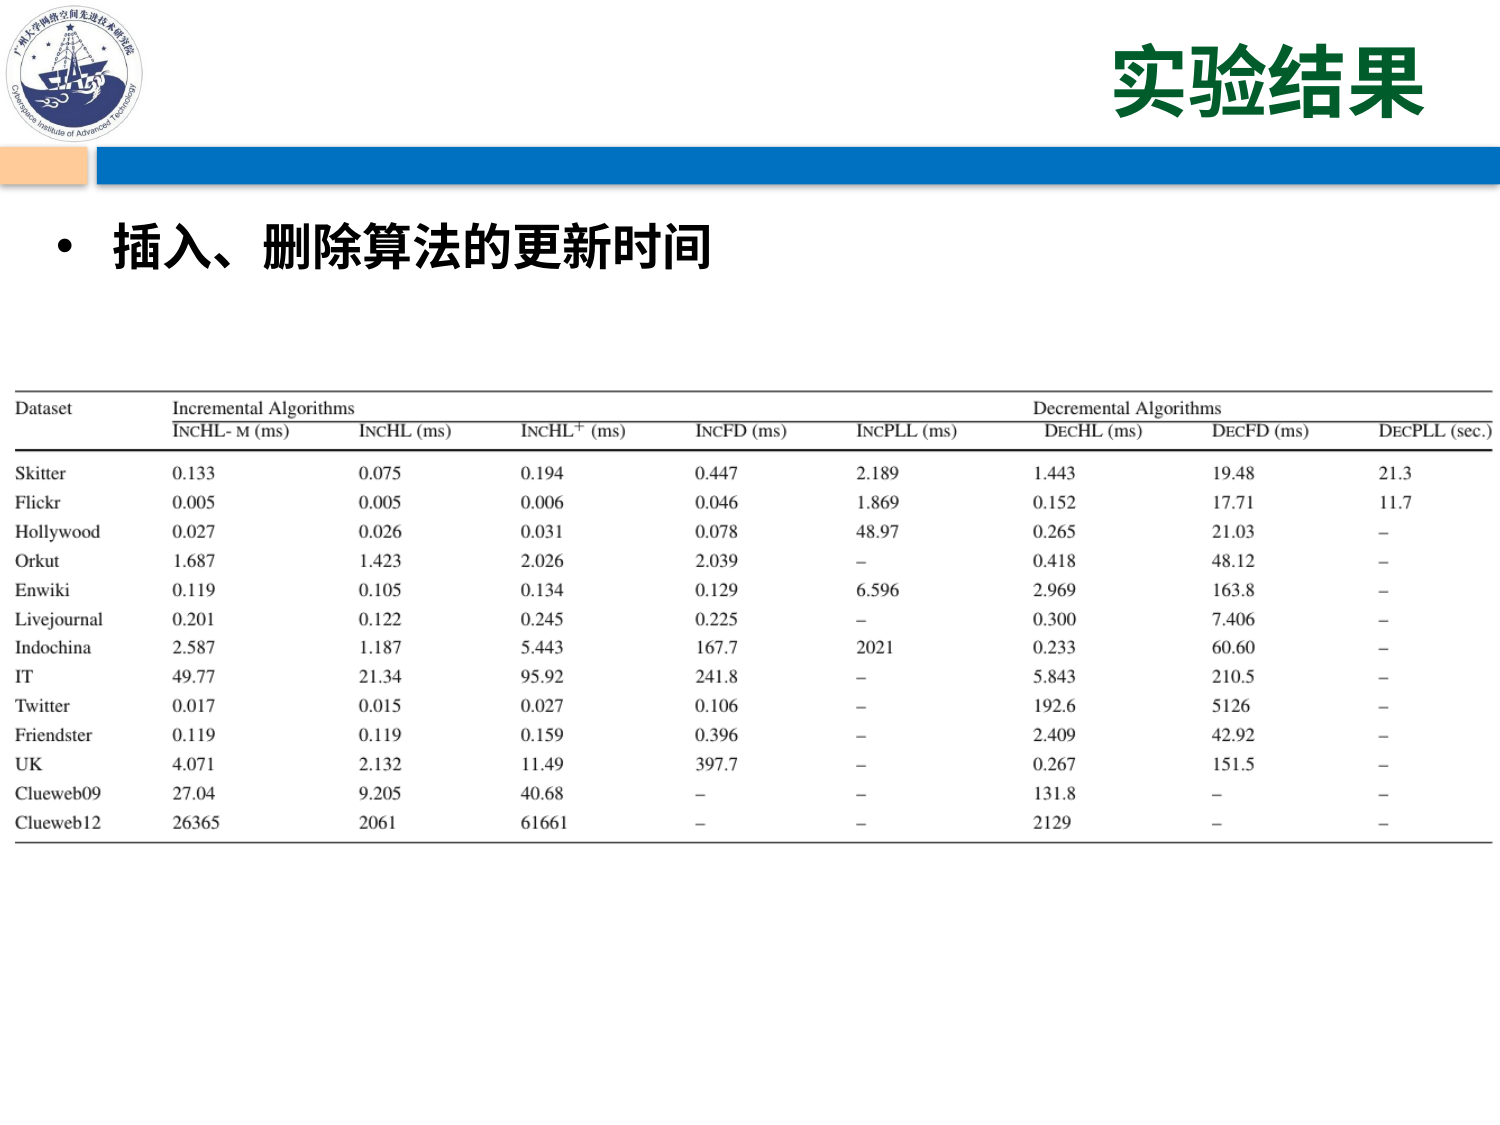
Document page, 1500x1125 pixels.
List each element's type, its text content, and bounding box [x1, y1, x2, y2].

picture [0, 0, 148, 148]
text_box 插入、删除算法的更新时间 [41, 208, 1432, 283]
picture [0, 385, 1500, 858]
title 实验结果 [206, 46, 1442, 135]
